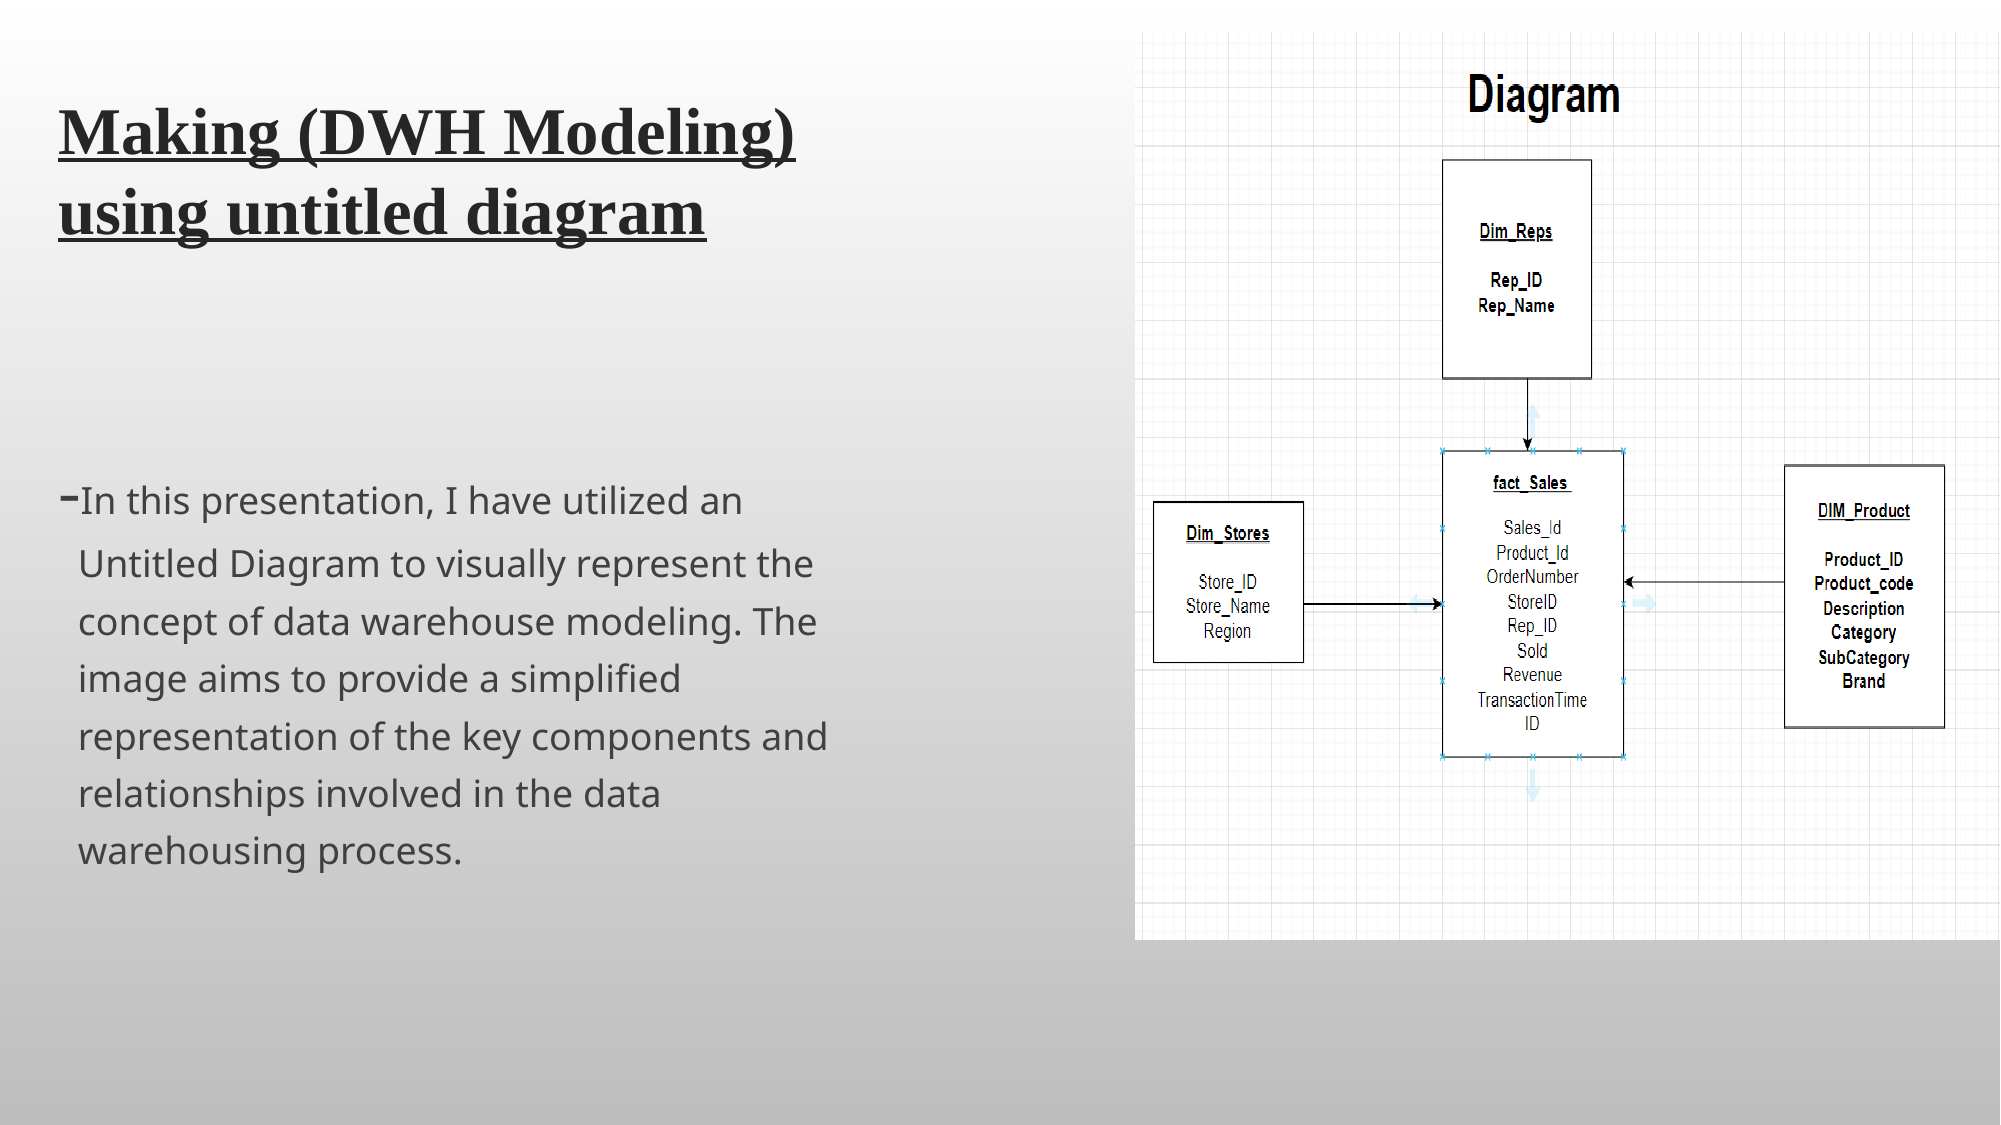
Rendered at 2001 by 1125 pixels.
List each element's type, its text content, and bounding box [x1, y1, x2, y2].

text_box Making (DWH Modeling) using untitled diagram [42, 10, 899, 325]
picture [1135, 32, 2000, 940]
text_box -In this presentation, I have utilized an Untitled Diagram to visually represent the concept of data warehouse modeling. The image aims to provide a simplified representation of the key components and relationships involved in the data warehousing process. [42, 343, 899, 976]
text_box [899, 11, 1573, 177]
